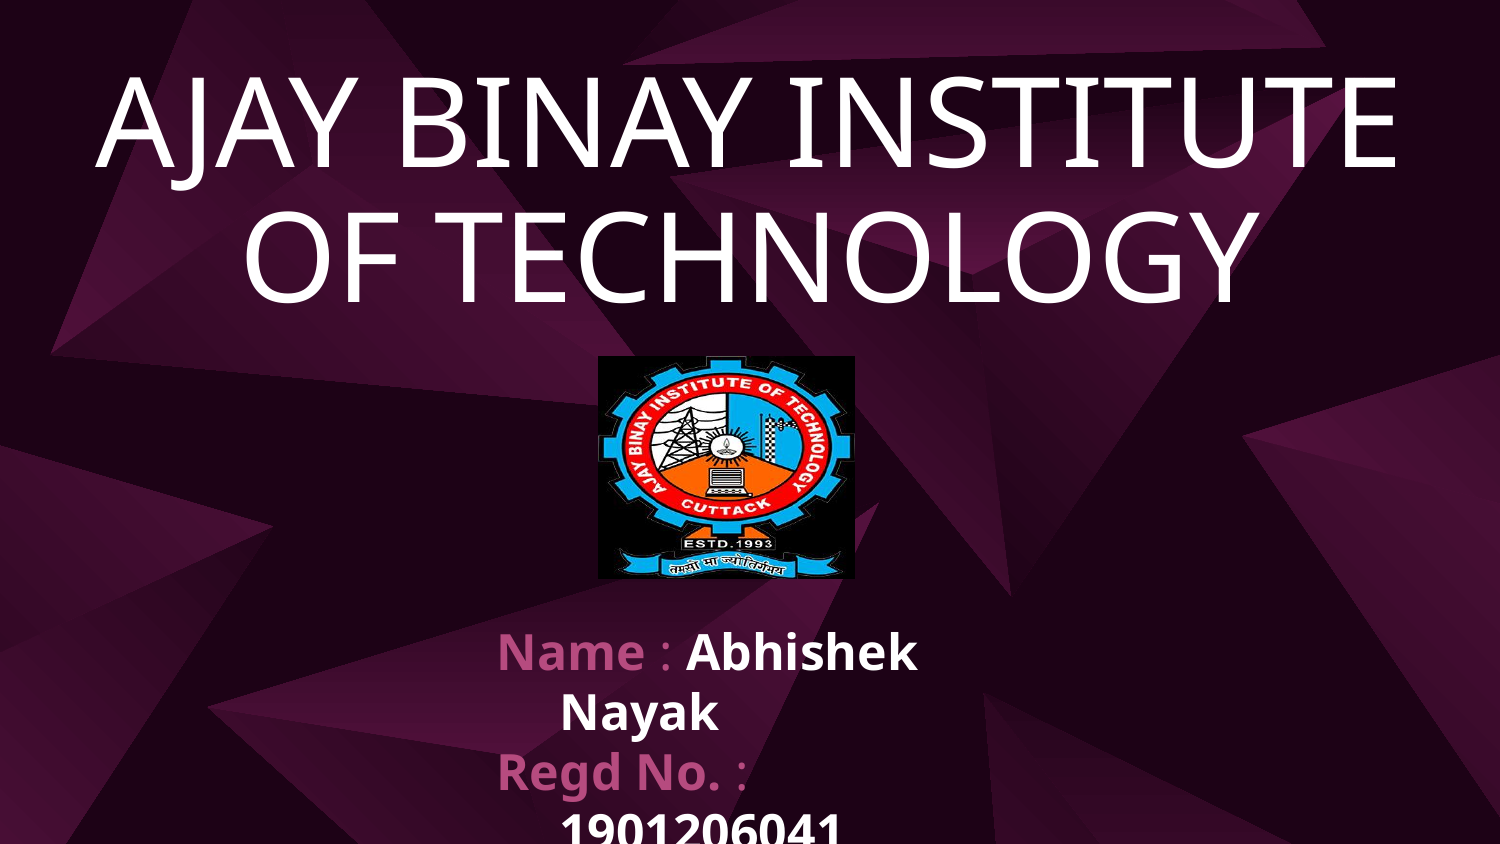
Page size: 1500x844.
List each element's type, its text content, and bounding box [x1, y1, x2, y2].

subtitle Name : Abhishek Nayak Regd No. : 1901206041 Branch : CSE [484, 620, 1016, 809]
picture [598, 356, 855, 580]
title AJAY BINAY INSTITUTE OF TECHNOLOGY [21, 0, 1479, 330]
